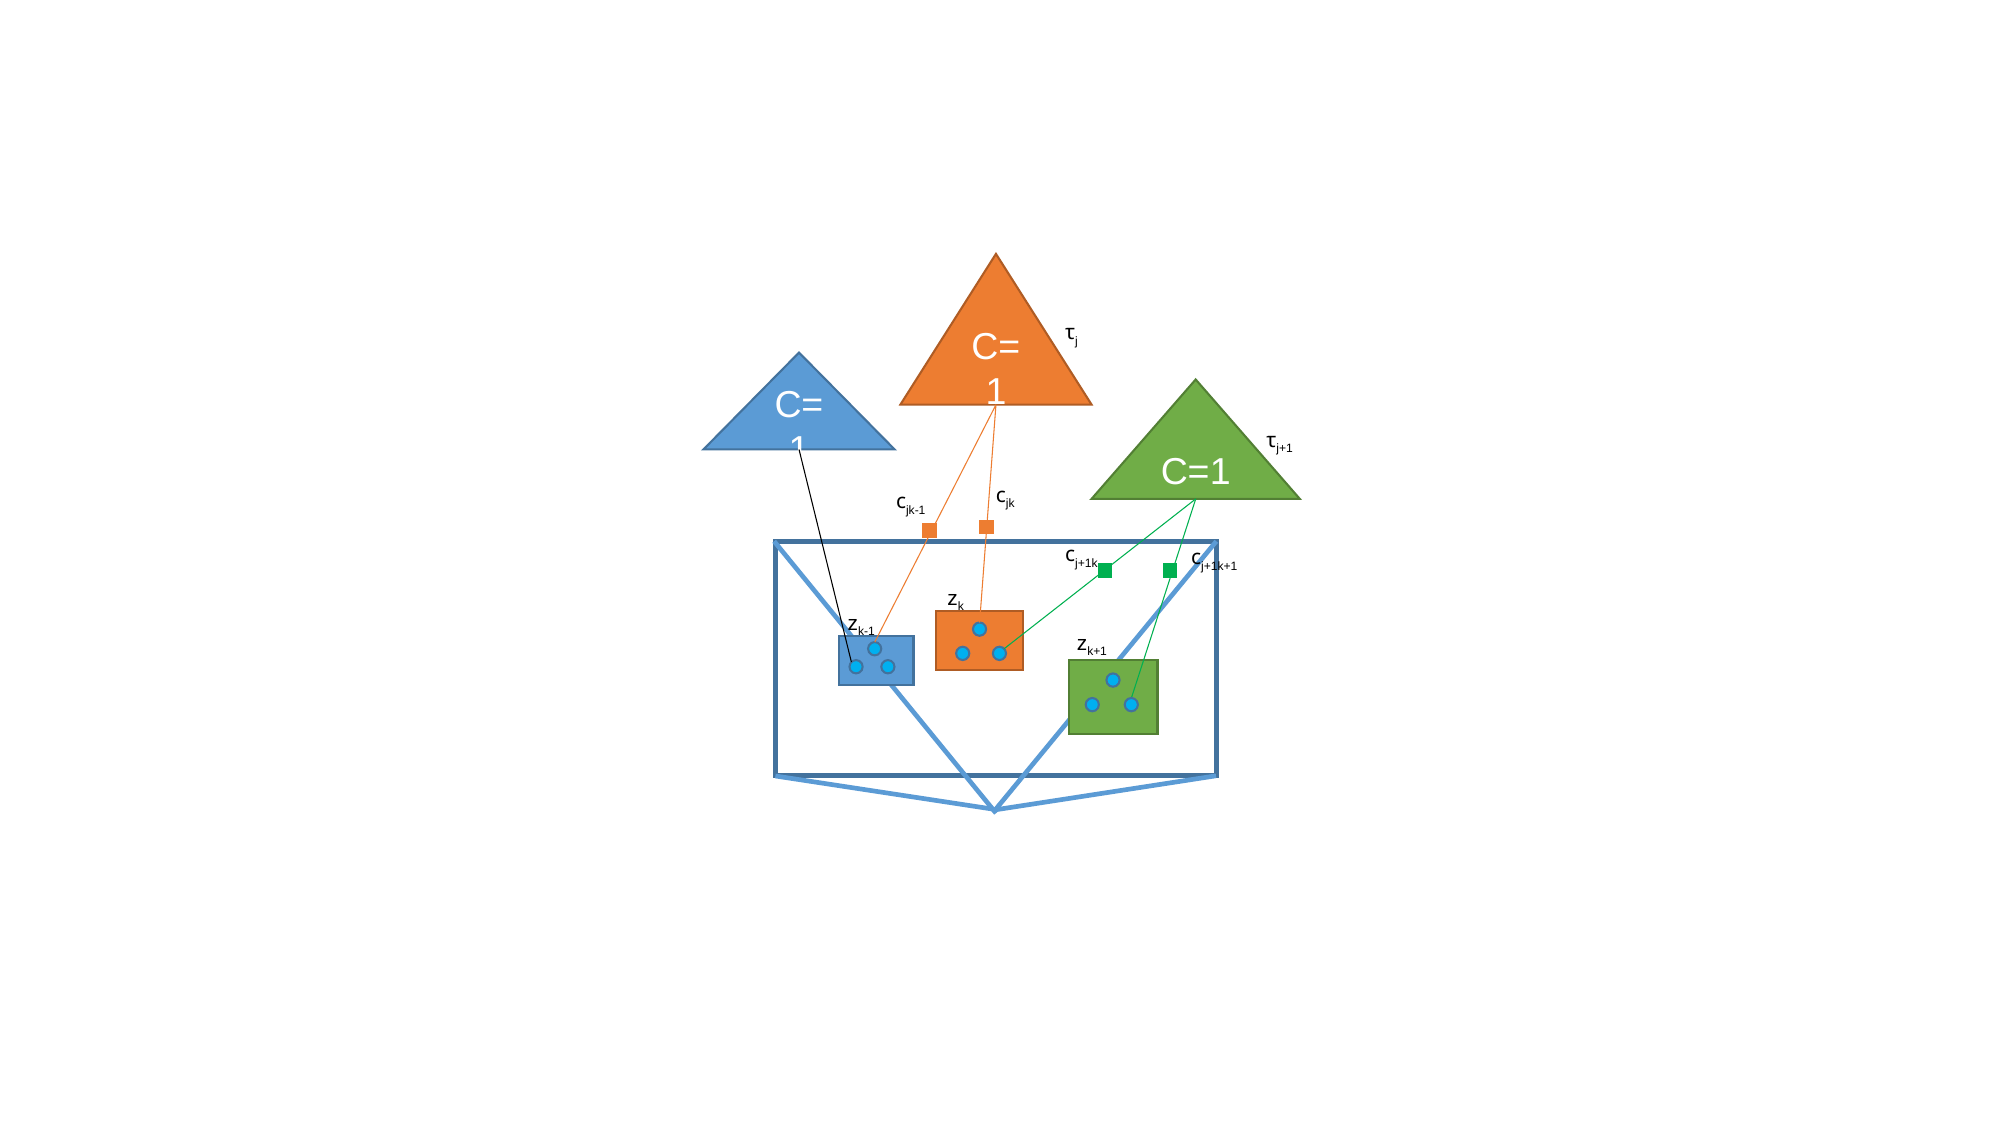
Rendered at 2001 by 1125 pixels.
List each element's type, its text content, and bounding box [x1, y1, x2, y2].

text_box cj+1k+1 [1196, 536, 1283, 580]
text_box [993, 541, 1217, 812]
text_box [993, 775, 1216, 810]
text_box C=1 [1090, 377, 1303, 500]
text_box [799, 449, 852, 662]
text_box cjk [996, 474, 1051, 518]
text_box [1131, 649, 1196, 699]
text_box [874, 404, 996, 643]
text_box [775, 776, 993, 810]
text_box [774, 541, 996, 814]
text_box τj [1050, 311, 1120, 355]
text_box τj+1 [1251, 419, 1322, 463]
text_box C=1 [899, 251, 1094, 406]
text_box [1004, 498, 1196, 649]
text_box C=1 [700, 351, 874, 451]
